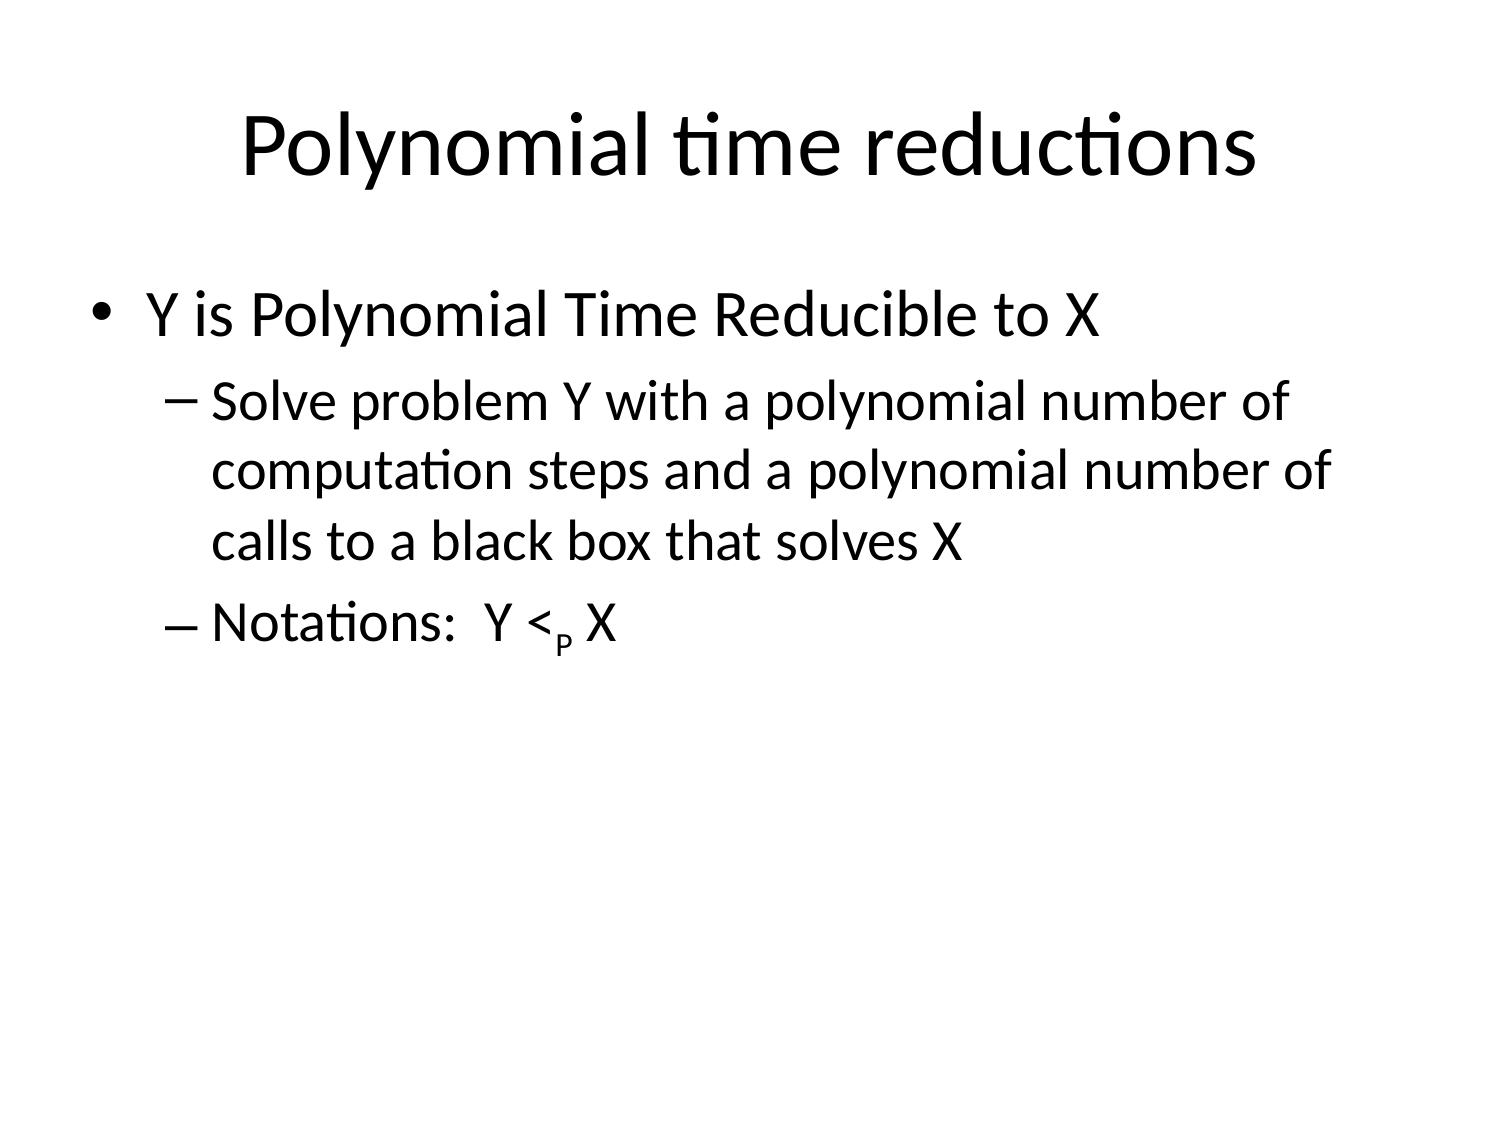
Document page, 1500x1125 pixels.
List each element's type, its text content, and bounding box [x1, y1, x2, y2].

list Y is Polynomial Time Reducible to X Solve problem Y with a polynomial number of computation steps and a polynomial number of calls to a black box that solves X Notations: Y <P X [75, 262, 1425, 1005]
title Polynomial time reductions [75, 45, 1425, 233]
